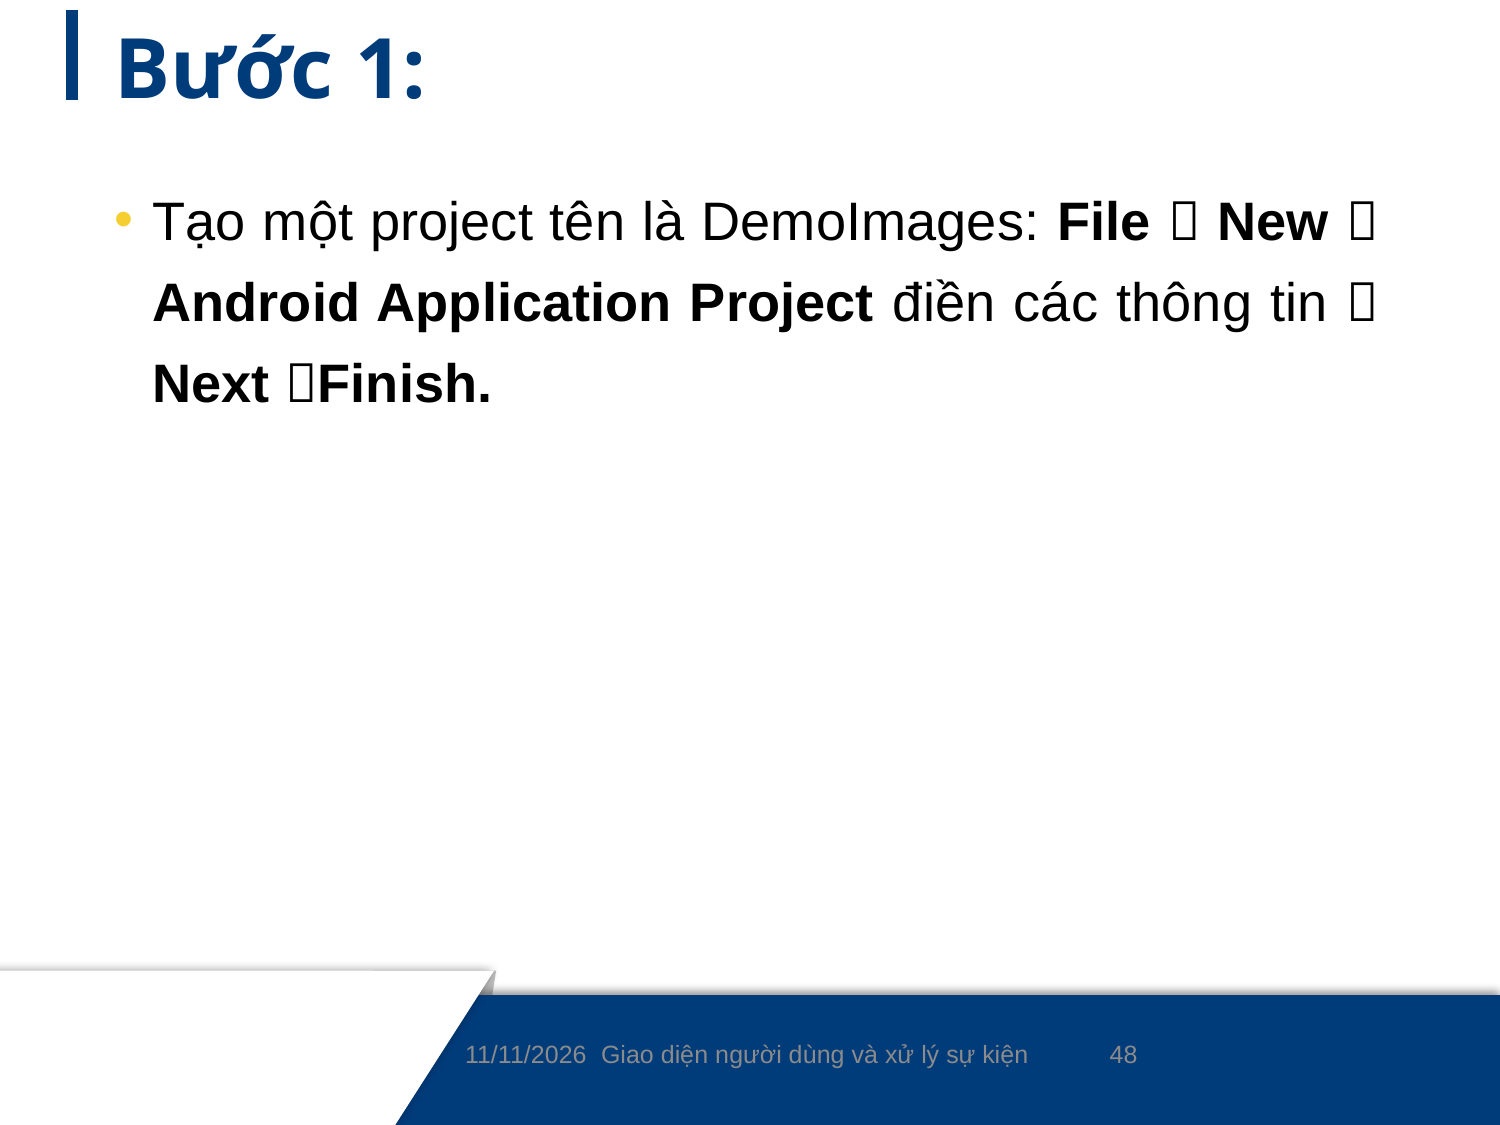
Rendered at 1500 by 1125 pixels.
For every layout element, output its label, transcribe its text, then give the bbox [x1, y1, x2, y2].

footer Giao diện người dùng và xử lý sự kiện [561, 1023, 815, 1084]
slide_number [450, 1023, 561, 1084]
slide_number 48 [815, 1023, 1153, 1084]
list Tạo một project tên là DemoImages: File  New  Android Application Project điền các thông tin  Next Finish. [99, 162, 1394, 882]
title Bước 1: [99, 5, 1394, 138]
